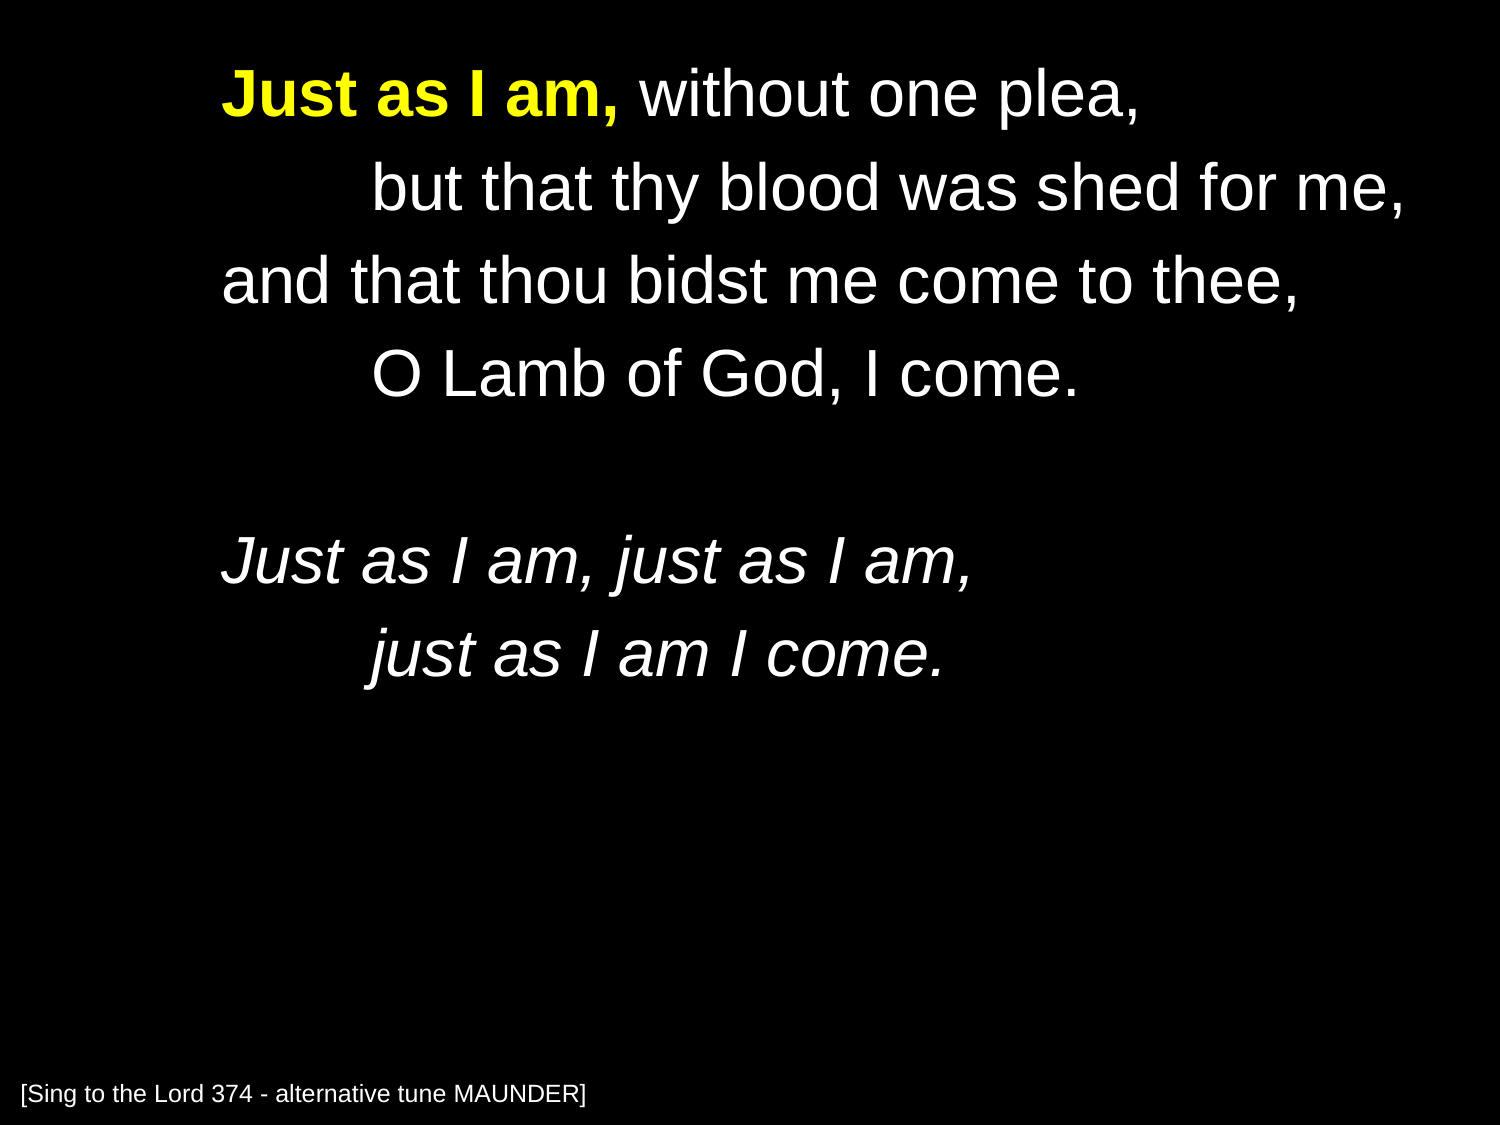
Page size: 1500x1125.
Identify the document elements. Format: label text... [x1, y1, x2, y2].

text_box [Sing to the Lord 374 - alternative tune MAUNDER] [5, 1070, 727, 1115]
list Just as I am, without one plea, but that thy blood was shed for me, and that thou bidst me come to thee, O Lamb of God, I come. Just as I am, just as I am, just as I am I come. [0, 42, 1500, 1047]
